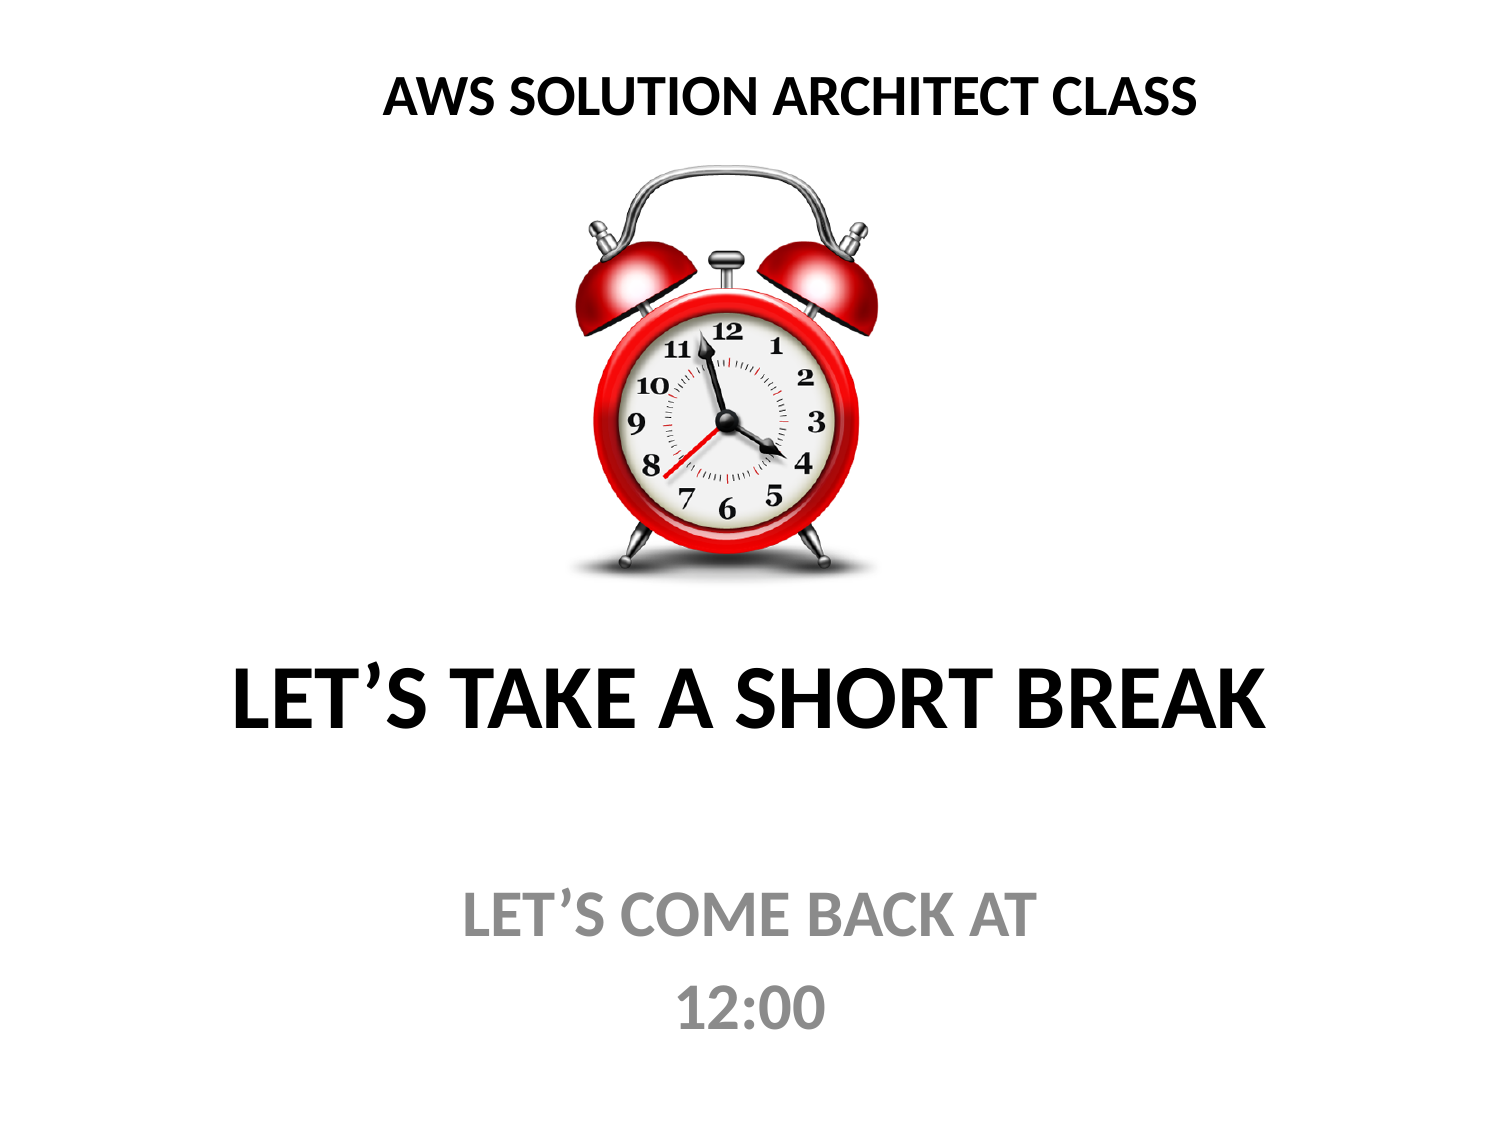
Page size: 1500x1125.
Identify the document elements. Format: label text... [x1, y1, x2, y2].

text_box AWS SOLUTION ARCHITECT CLASS [368, 50, 1213, 135]
picture [512, 165, 935, 588]
subtitle LET’S COME BACK AT 12:00 [225, 862, 1275, 1063]
title LET’S TAKE A SHORT BREAK [112, 571, 1388, 813]
